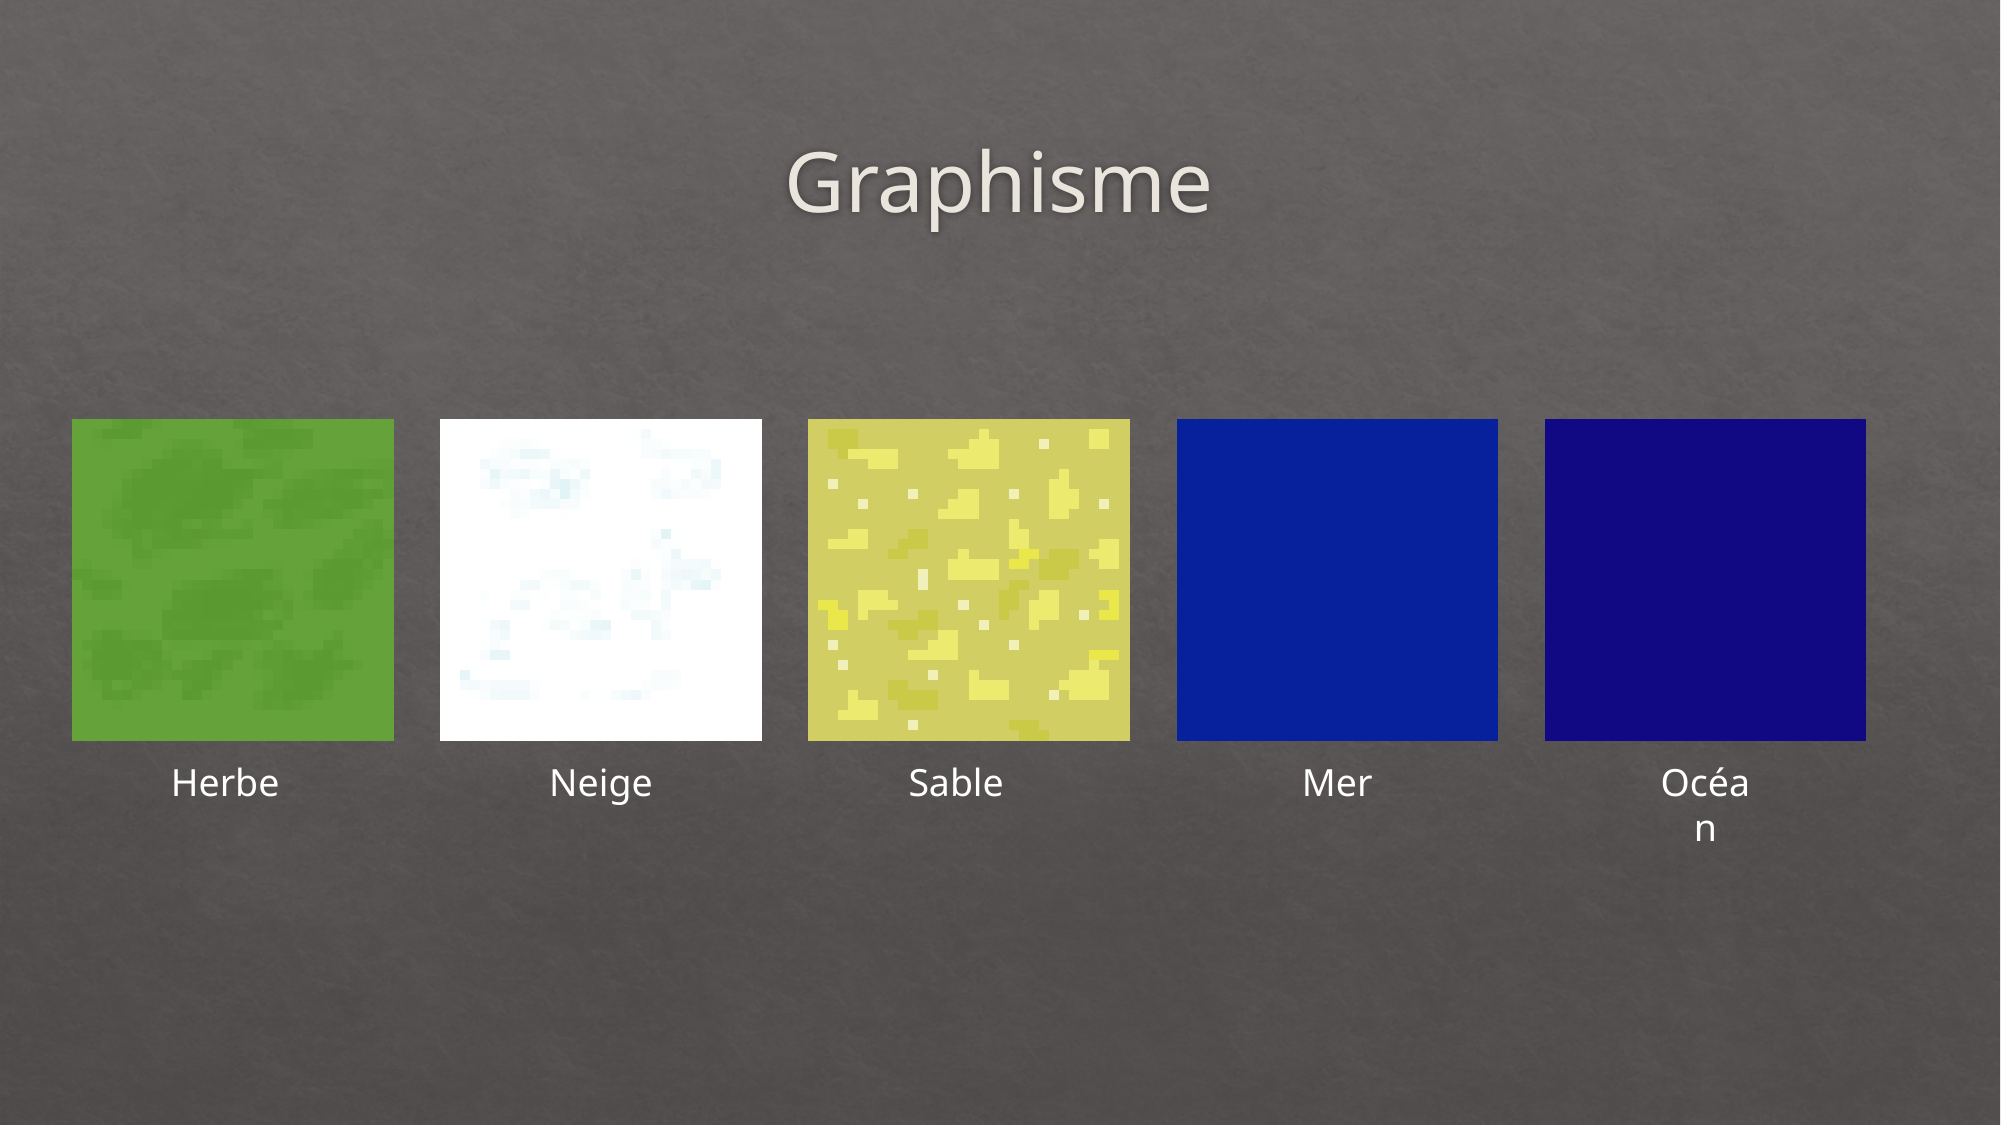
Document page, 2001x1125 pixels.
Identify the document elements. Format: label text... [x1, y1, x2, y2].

text_box Océan [1634, 751, 1777, 857]
text_box Neige [530, 751, 672, 812]
picture [440, 419, 762, 741]
picture [1176, 419, 1498, 741]
text_box Mer [1266, 751, 1409, 812]
text_box Herbe [154, 751, 297, 812]
picture [808, 419, 1130, 741]
picture [72, 419, 394, 741]
text_box Sable [885, 751, 1028, 812]
picture [1544, 419, 1866, 741]
title Graphisme [149, 99, 1849, 260]
